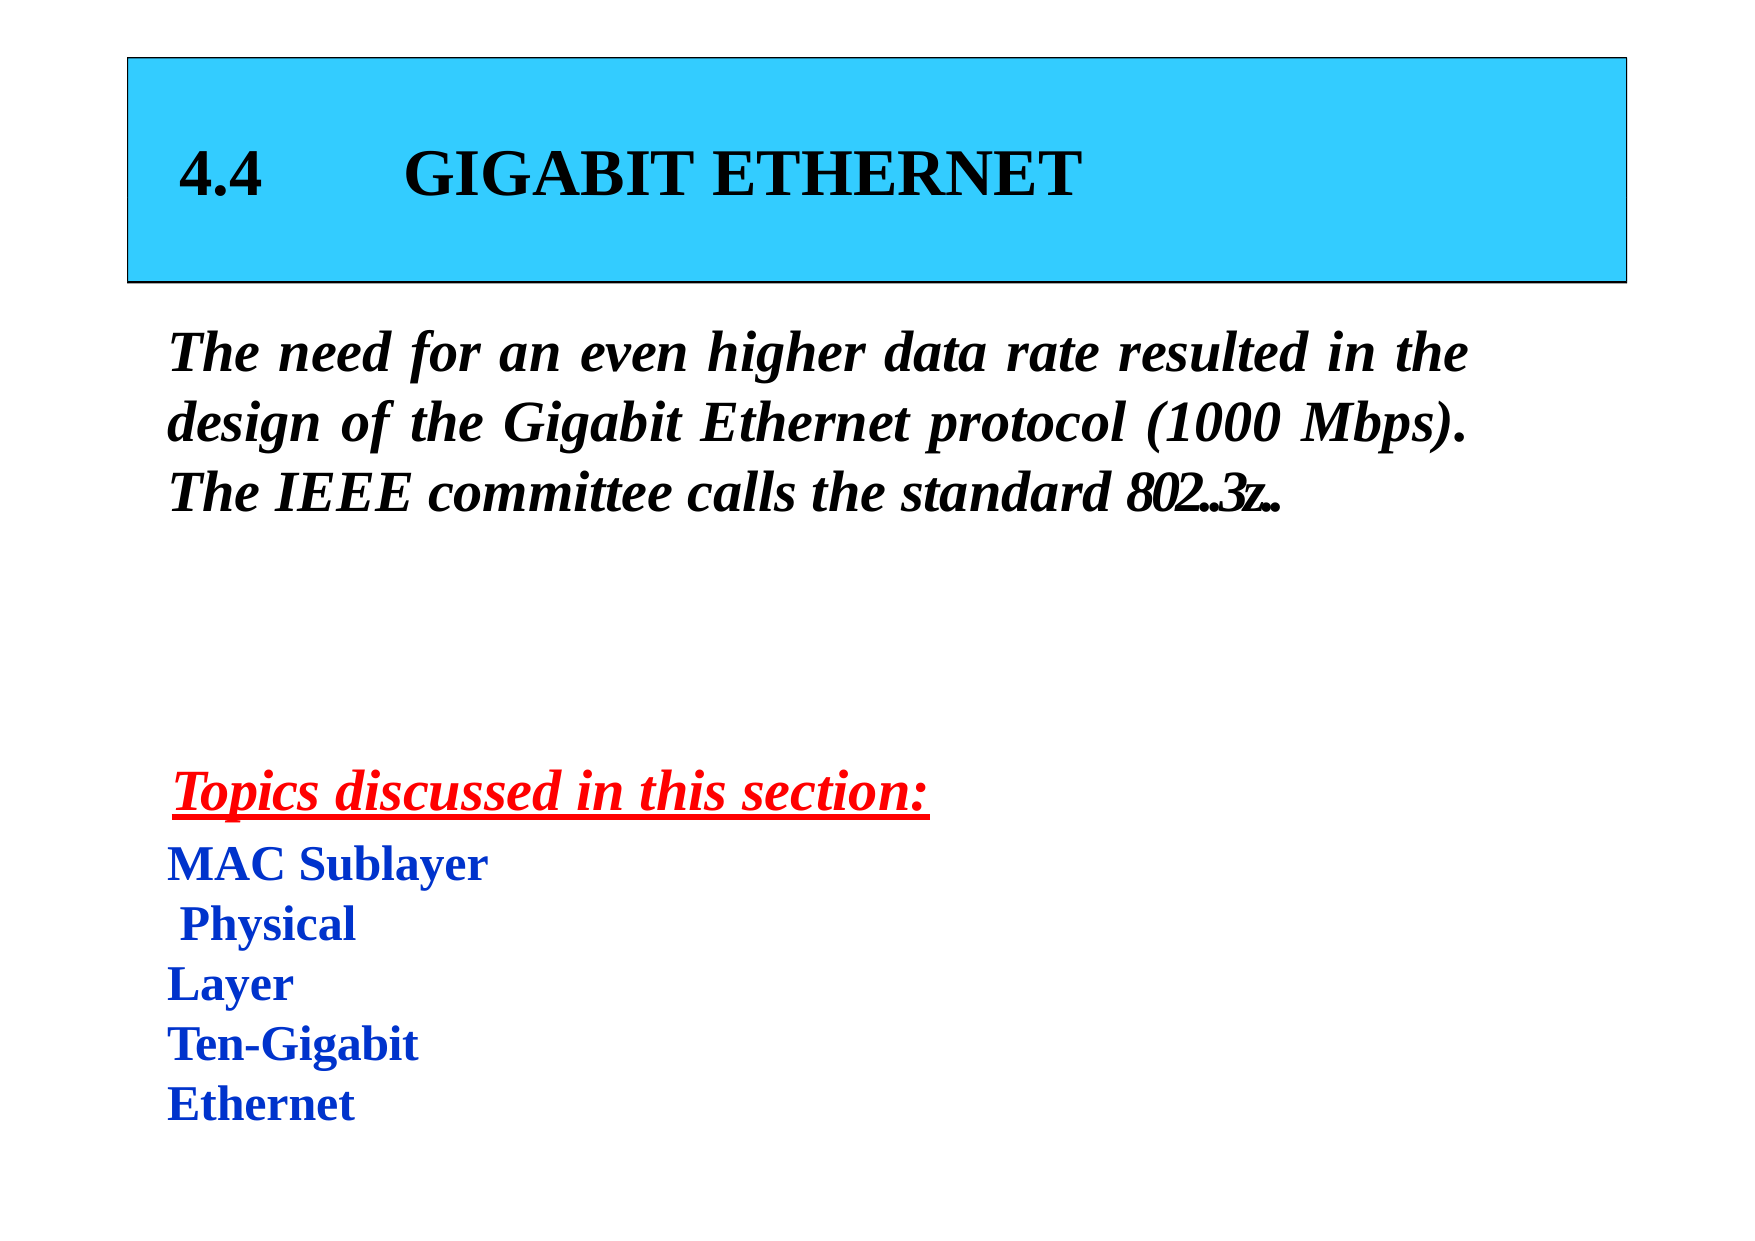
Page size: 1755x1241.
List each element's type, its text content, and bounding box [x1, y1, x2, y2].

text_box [126, 197, 1628, 339]
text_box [126, 56, 1628, 197]
text_box Topics discussed in this section: MAC Sublayer Physical Layer Ten-Gigabit Ethernet [165, 740, 936, 1131]
text_box The need for an even higher data rate resulted in the design of the Gigabit Ethernet protocol (1000 Mbps). The IEEE committee calls the standard 802..3z.. [165, 346, 1490, 523]
